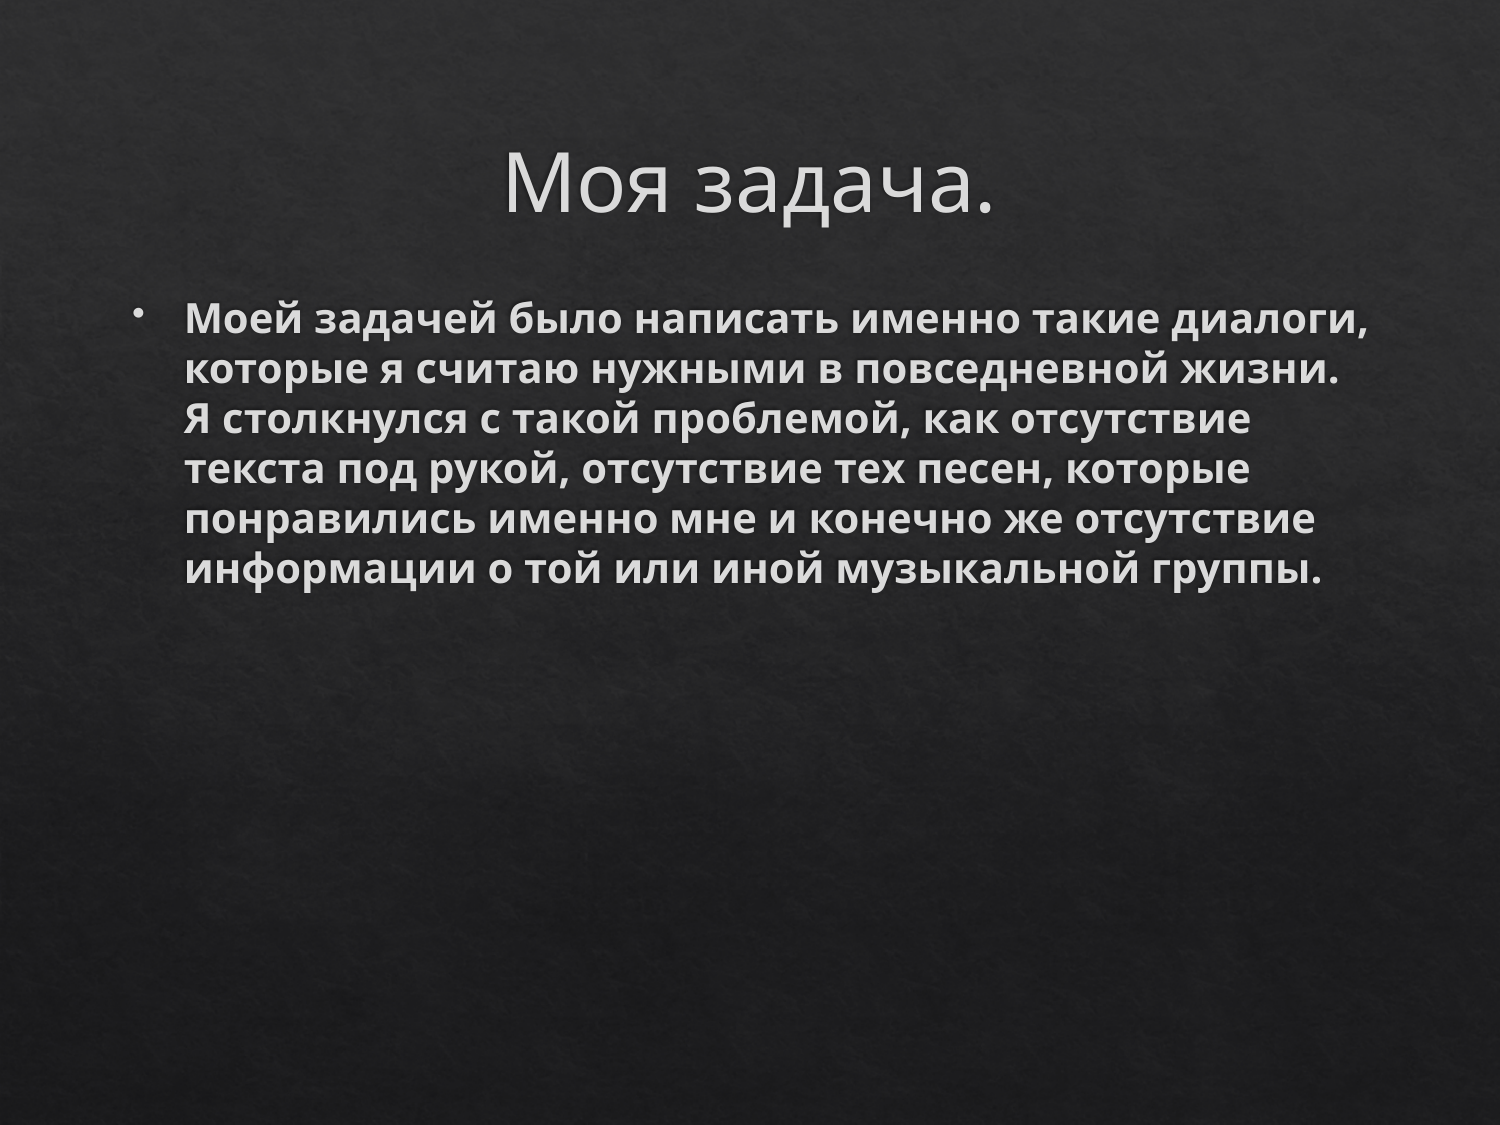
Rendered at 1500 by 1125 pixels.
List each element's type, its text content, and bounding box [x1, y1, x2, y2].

title Моя задача. [112, 99, 1387, 260]
list Моей задачей было написать именно такие диалоги, которые я считаю нужными в повседневной жизни. Я столкнулся с такой проблемой, как отсутствие текста под рукой, отсутствие тех песен, которые понравились именно мне и конечно же отсутствие информации о той или иной музыкальной группы. [112, 284, 1387, 950]
